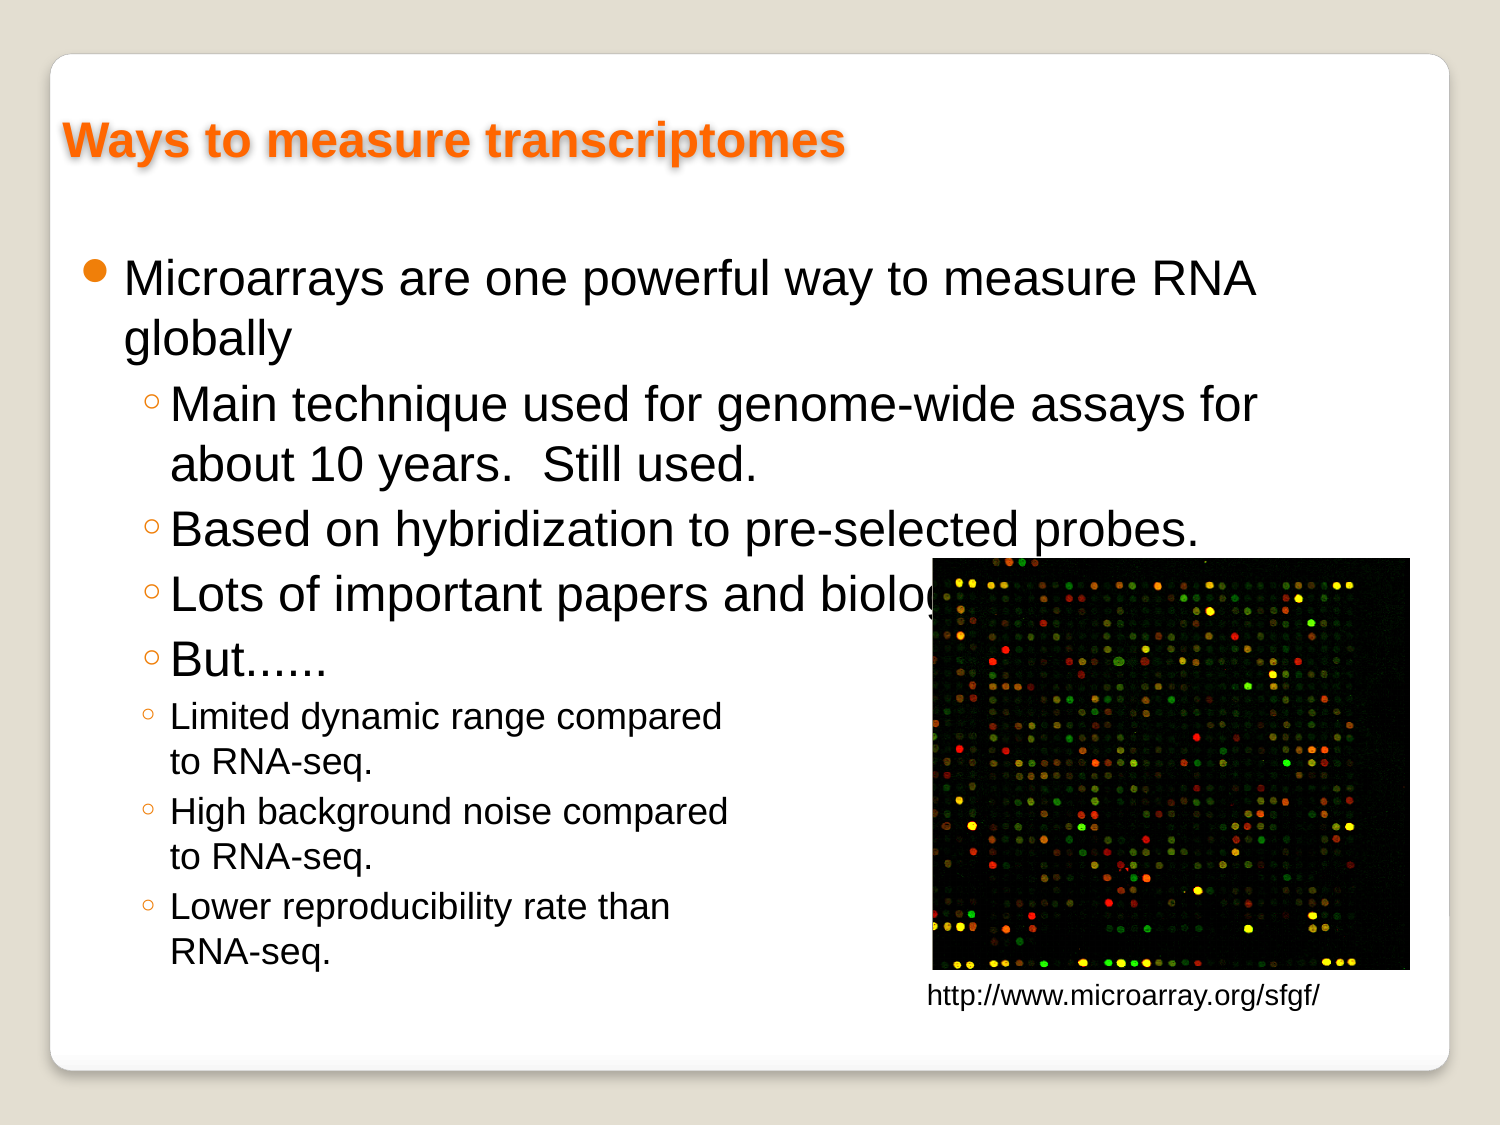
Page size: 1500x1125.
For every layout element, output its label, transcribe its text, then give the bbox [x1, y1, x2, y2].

list Microarrays are one powerful way to measure RNA globally Main technique used for genome-wide assays for about 10 years. Still used. Based on hybridization to pre-selected probes. Lots of important papers and biology use these data But...... Limited dynamic range compared to RNA-seq. High background noise compared to RNA-seq. Lower reproducibility rate than RNA-seq. [50, 230, 1400, 1067]
picture [932, 557, 1410, 970]
text_box Ways to measure transcriptomes [47, 99, 1463, 175]
text_box http://www.microarray.org/sfgf/ [912, 968, 1336, 1019]
